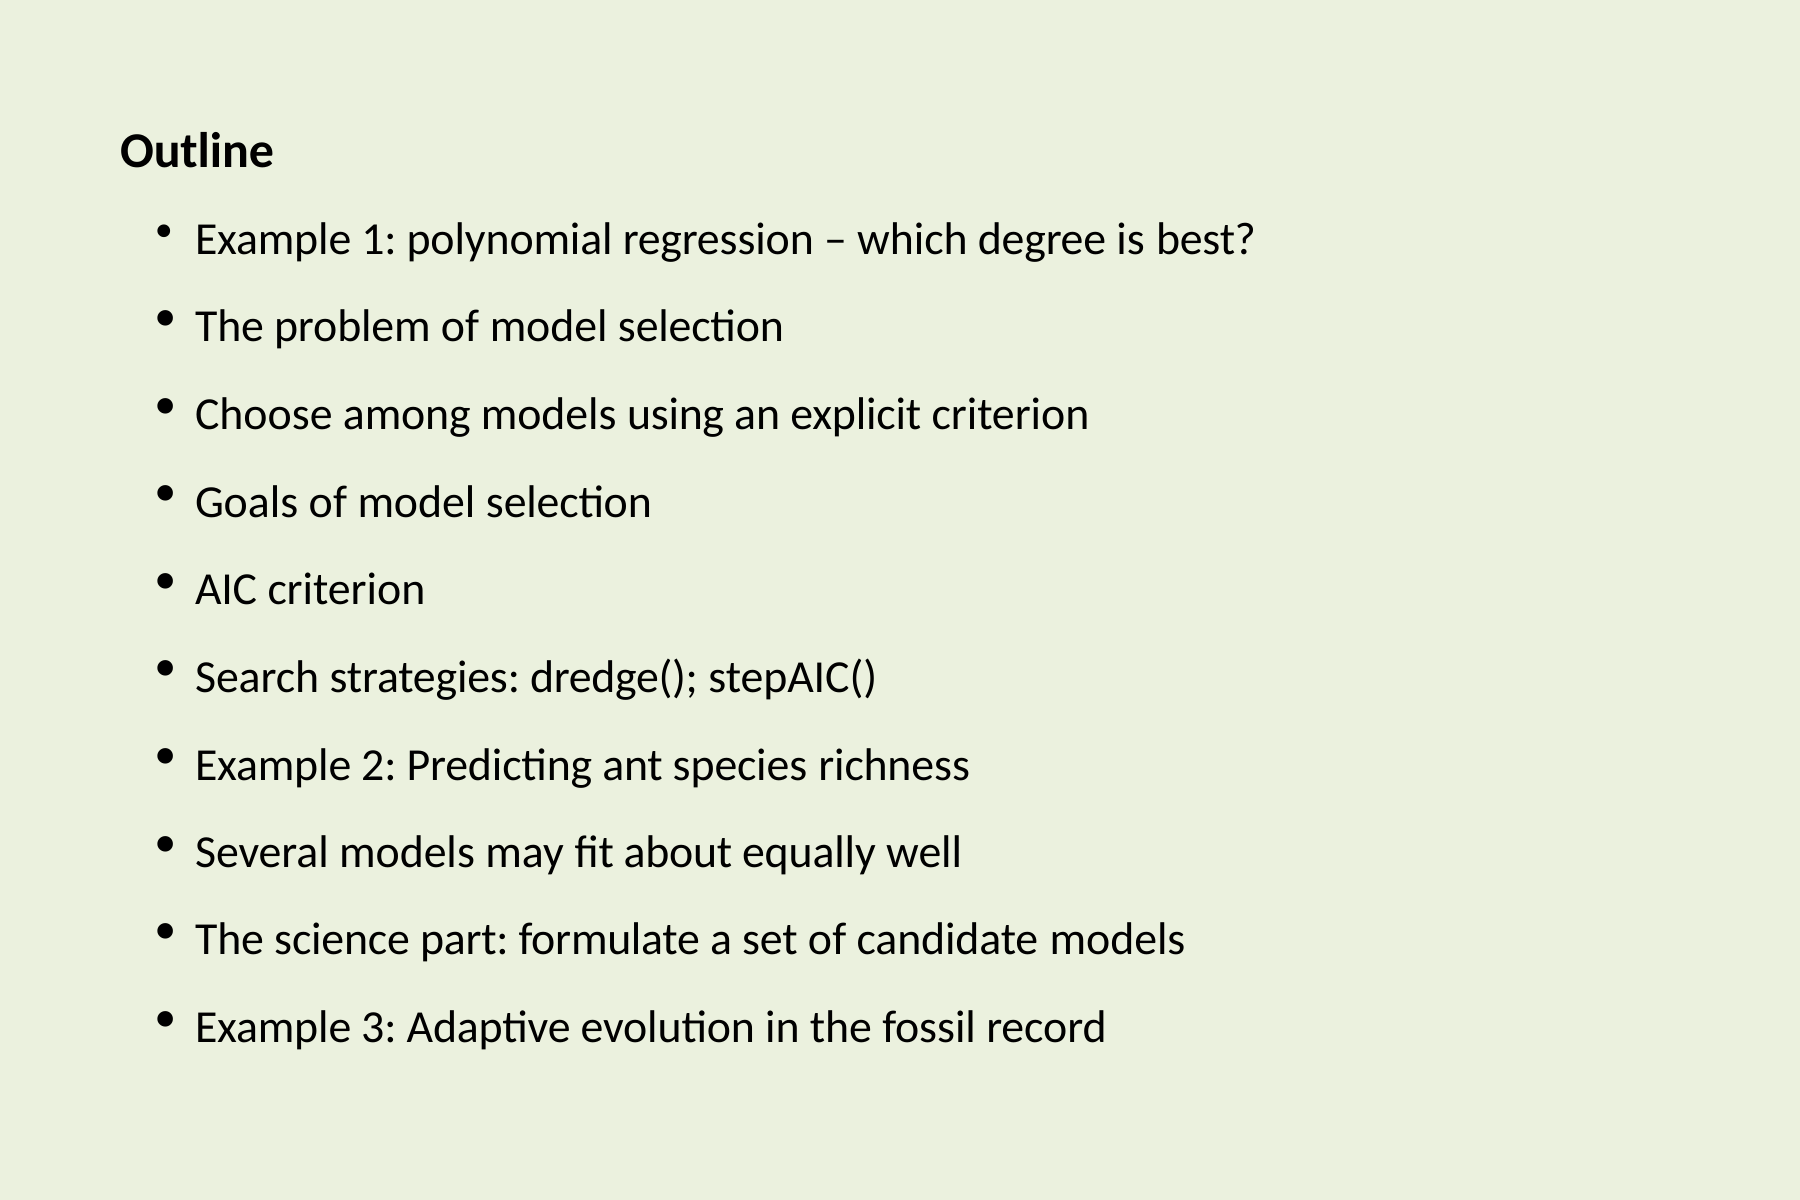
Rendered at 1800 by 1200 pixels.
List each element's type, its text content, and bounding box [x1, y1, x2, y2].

text_box Example 1: polynomial regression – which degree is best? The problem of model selection Choose among models using an explicit criterion Goals of model selection AIC criterion Search strategies: dredge(); stepAIC() Example 2: Predicting ant species richness Several models may fit about equally well The science part: formulate a set of candidate models Example 3: Adaptive evolution in the fossil record [155, 174, 1269, 1052]
title Outline [117, 115, 480, 318]
